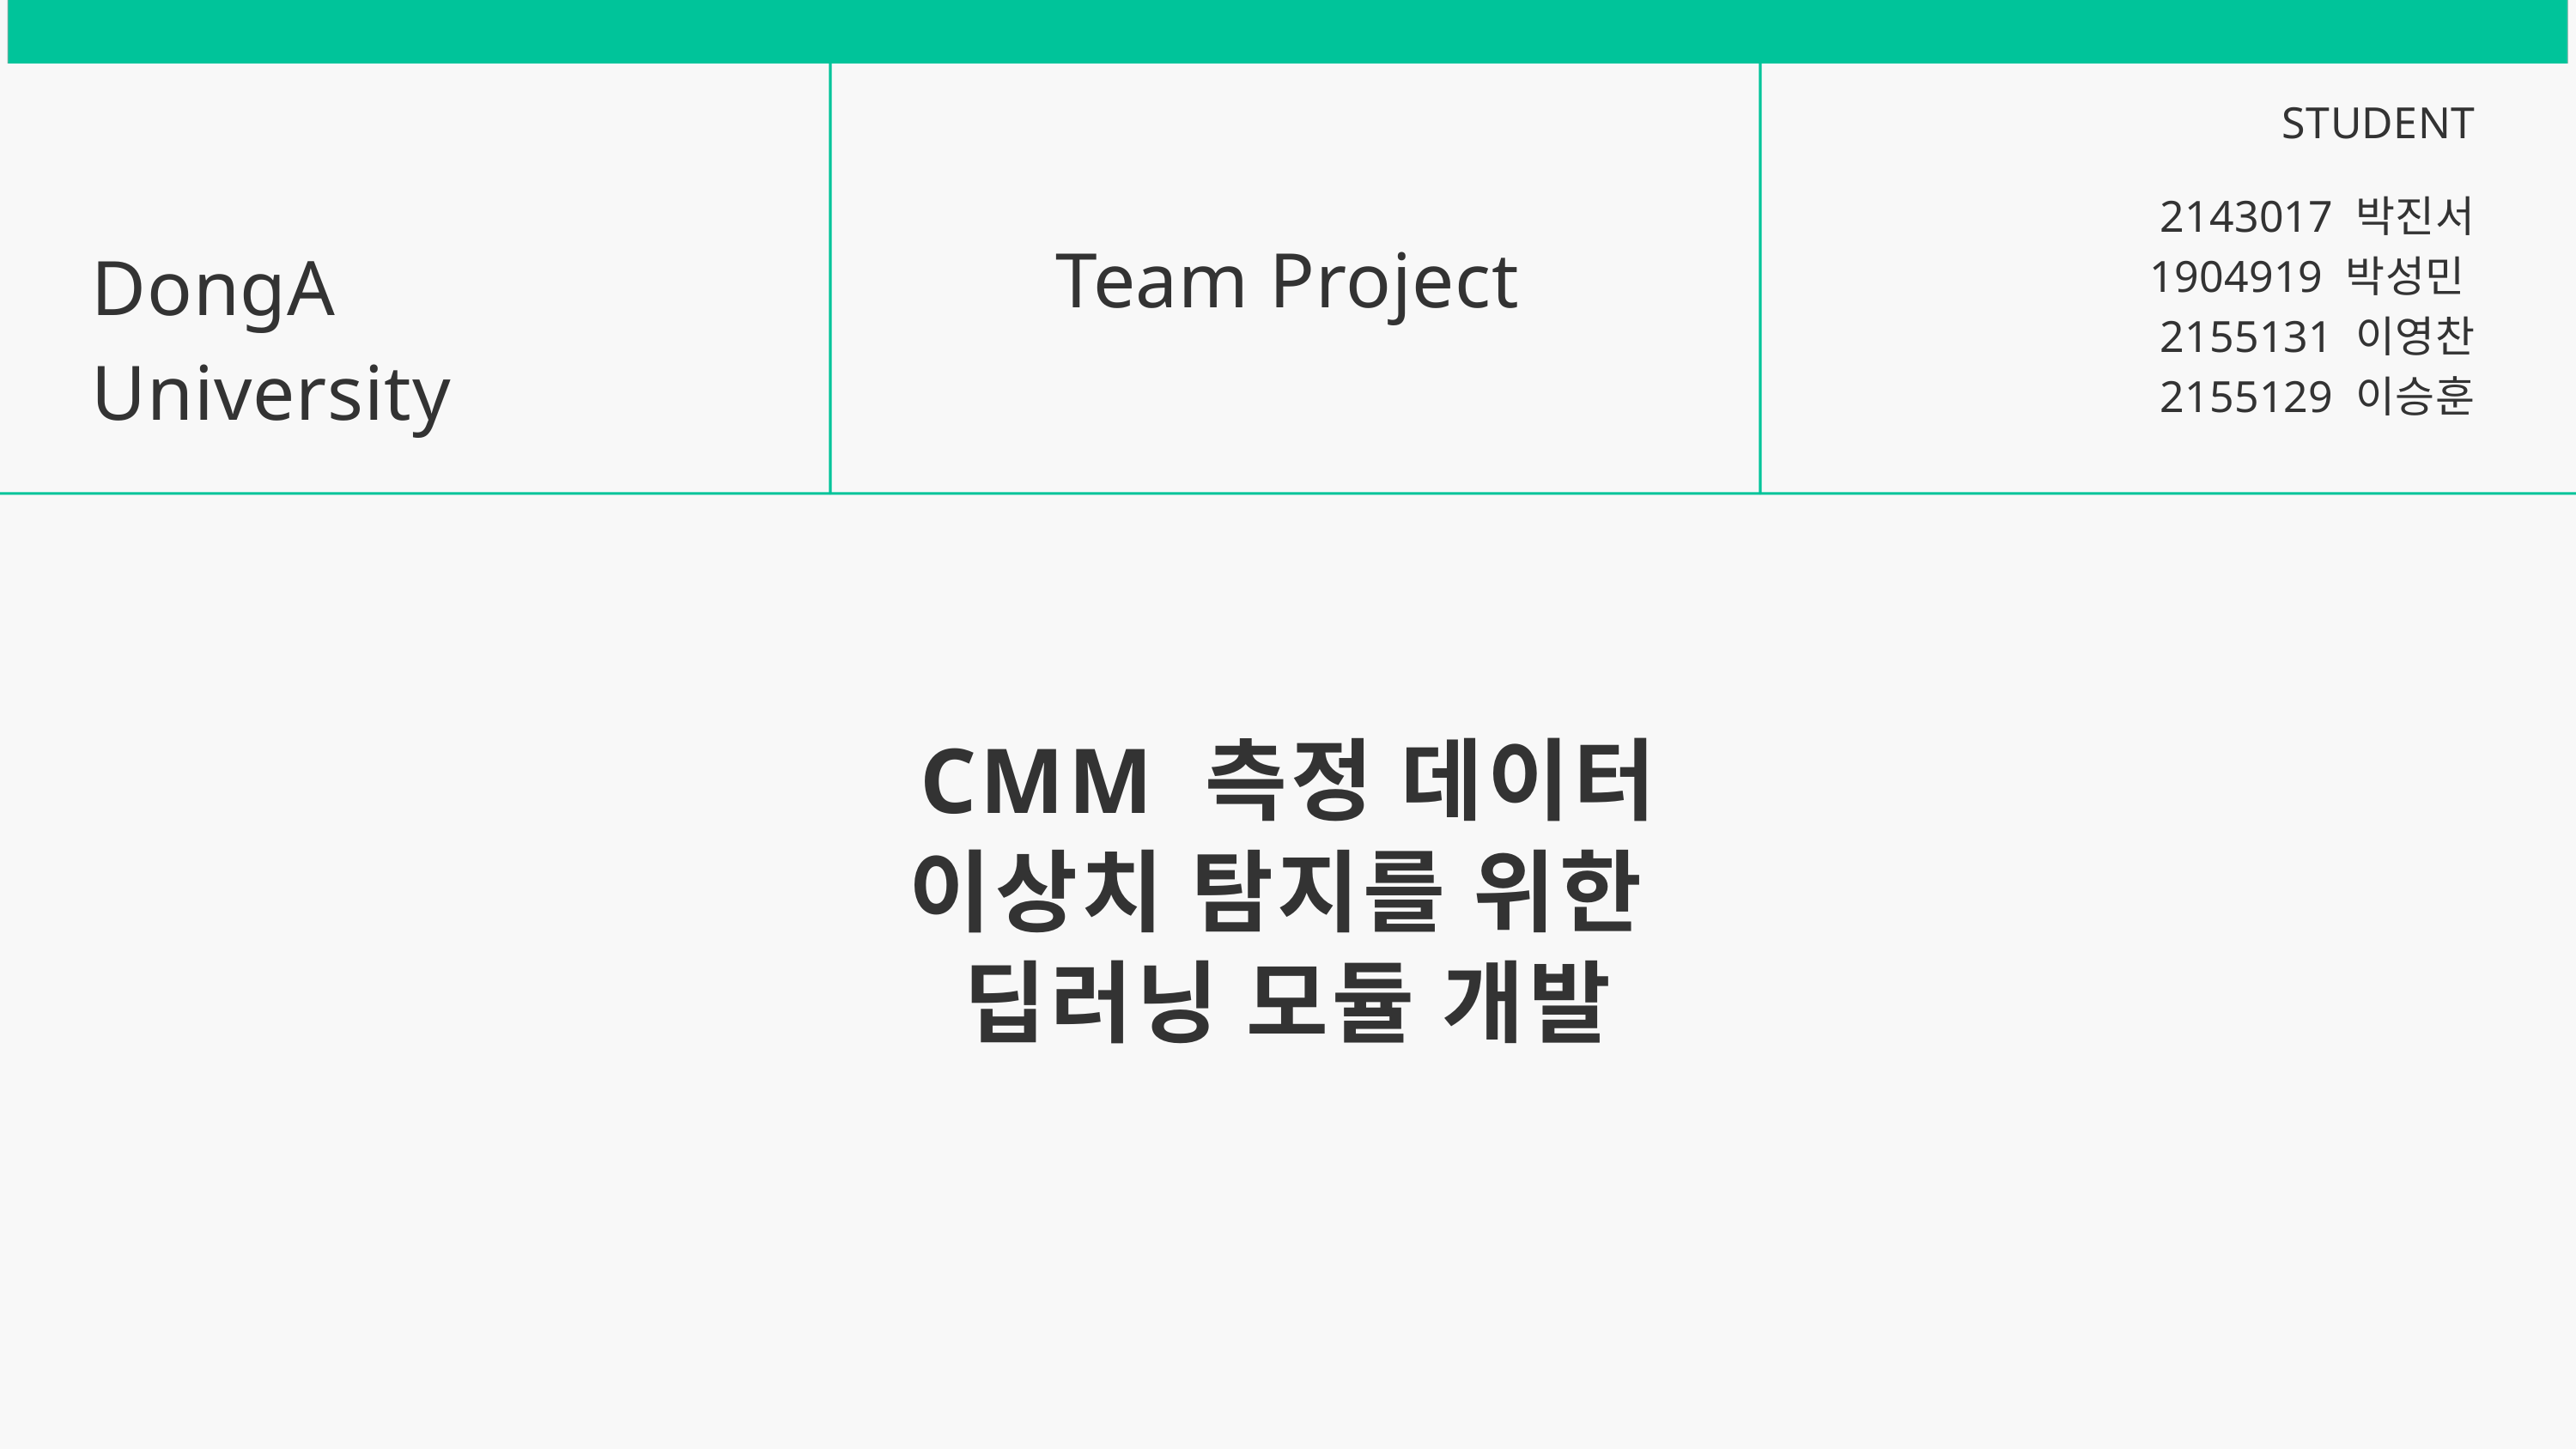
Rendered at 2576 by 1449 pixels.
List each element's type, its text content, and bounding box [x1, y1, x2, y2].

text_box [829, 62, 832, 491]
text_box CMM 측정 데이터 이상치 탐지를 위한 딥러닝 모듈 개발 [602, 719, 1974, 1054]
text_box STUDENT [2066, 87, 2476, 148]
text_box Team Project [1006, 217, 1570, 324]
text_box DongA University [91, 225, 655, 436]
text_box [0, 492, 2576, 495]
text_box [0, 0, 2576, 64]
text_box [1759, 62, 1762, 491]
text_box 2143017 박진서 1904919 박성민 2155131 이영찬 2155129 이승훈 [2066, 180, 2476, 421]
